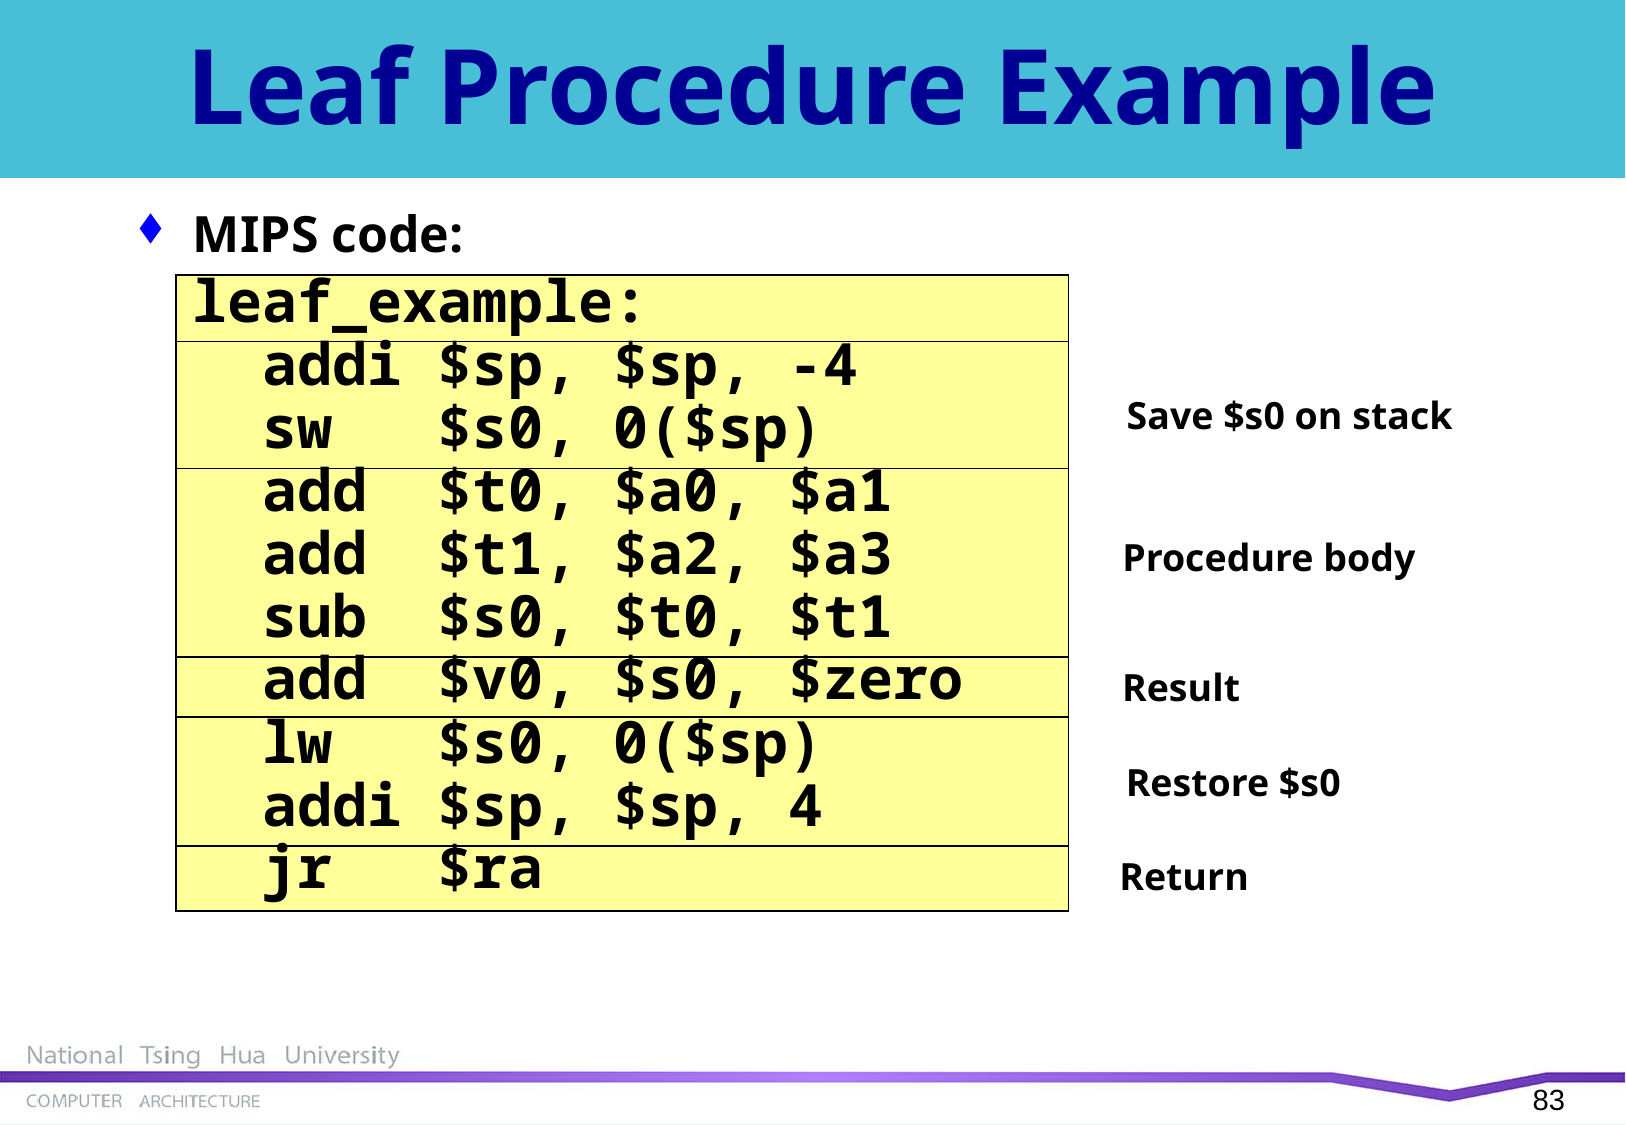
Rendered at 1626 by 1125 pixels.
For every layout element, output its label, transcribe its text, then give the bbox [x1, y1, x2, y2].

title Leaf Procedure Example [121, 19, 1504, 167]
text_box Save $s0 on stack [1111, 385, 1468, 445]
text_box Restore $s0 [1111, 751, 1357, 812]
slide_number 82 [1241, 1060, 1581, 1125]
text_box Procedure body [1107, 527, 1431, 587]
text_box Result [1107, 656, 1256, 717]
picture [0, 0, 1626, 1125]
text_box Return [1104, 846, 1264, 906]
list MIPS code: leaf_example: addi $sp, $sp, -4 sw $s0, 0($sp) add $t0, $a0, $a1 add $t1, $a2, $a3 sub $s0, $t0, $t1 add $v0, $s0, $zero lw $s0, 0($sp) addi $sp, $sp, 4 jr $ra [121, 202, 1504, 1036]
